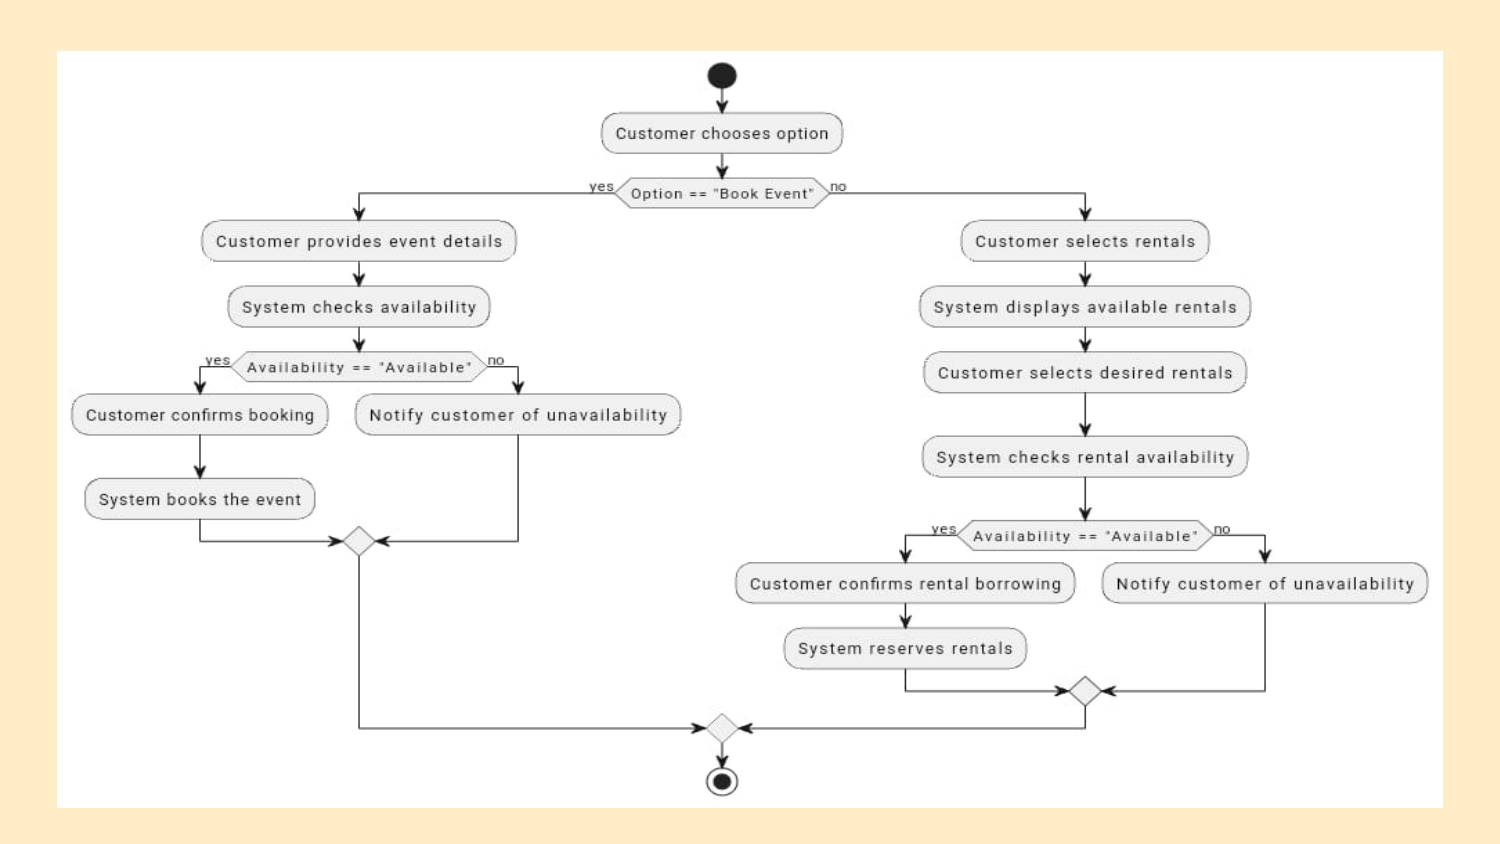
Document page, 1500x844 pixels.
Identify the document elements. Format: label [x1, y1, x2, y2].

picture [56, 51, 1444, 809]
